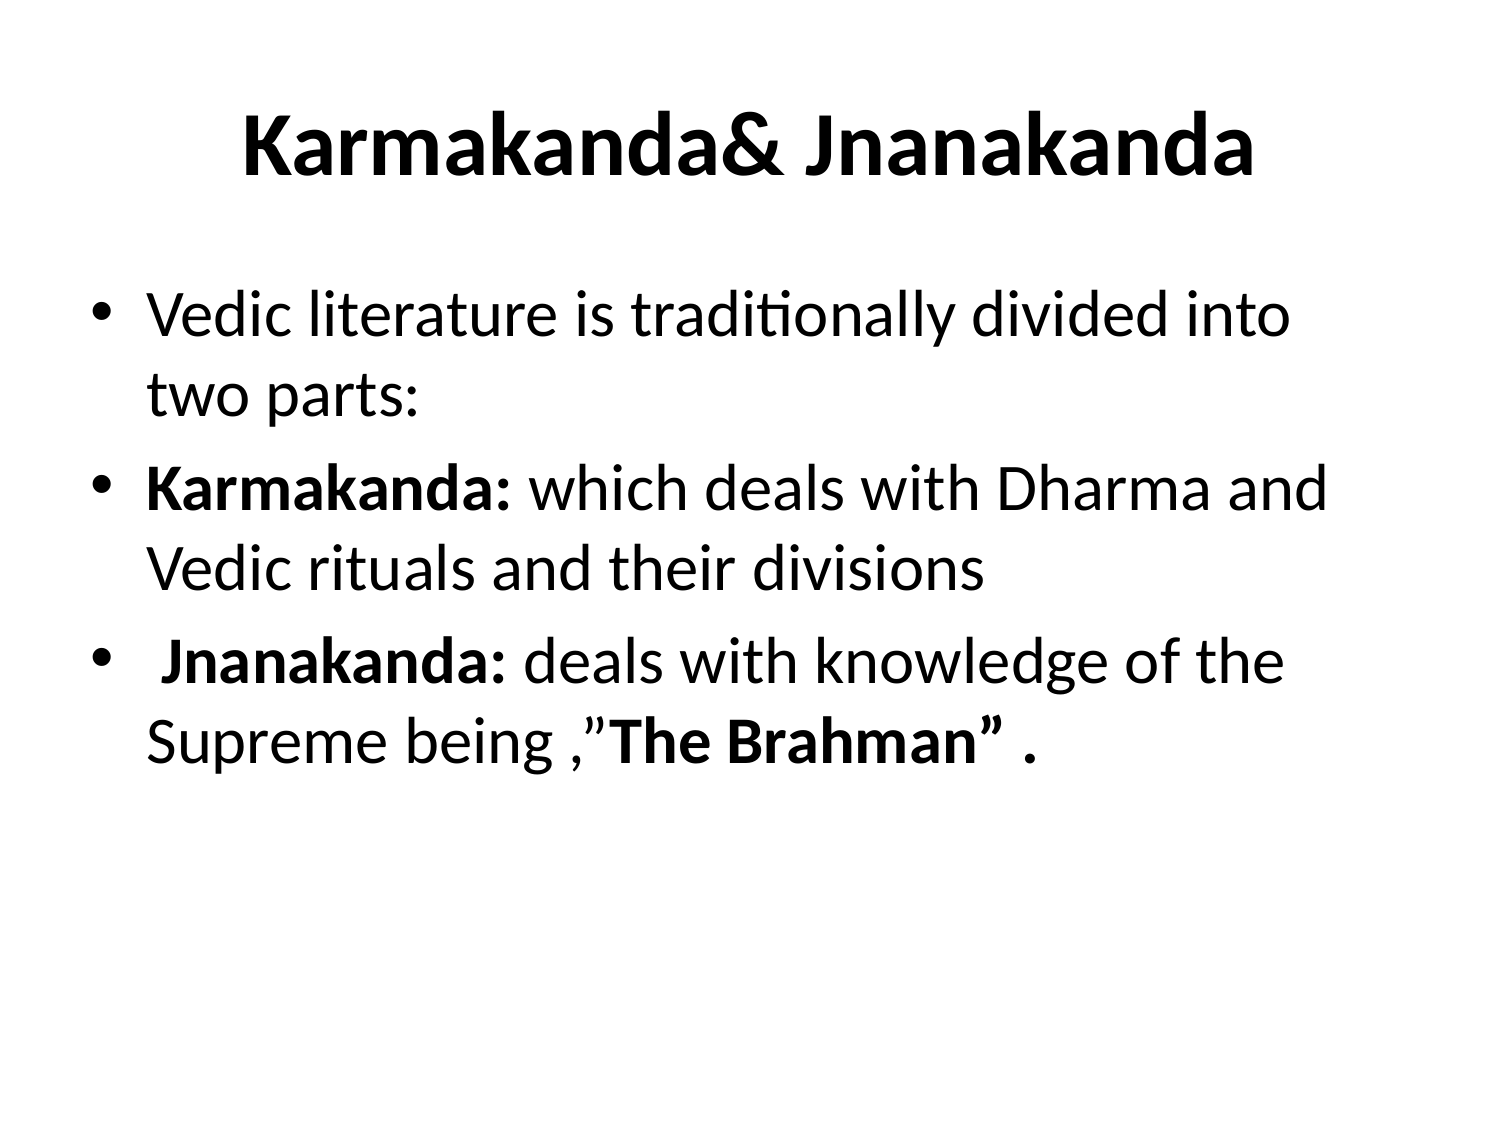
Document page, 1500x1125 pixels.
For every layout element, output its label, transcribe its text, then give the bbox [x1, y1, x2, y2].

list Vedic literature is traditionally divided into two parts: Karmakanda: which deals with Dharma and Vedic rituals and their divisions Jnanakanda: deals with knowledge of the Supreme being ,”The Brahman” . [75, 262, 1425, 1005]
title Karmakanda& Jnanakanda [75, 45, 1425, 233]
